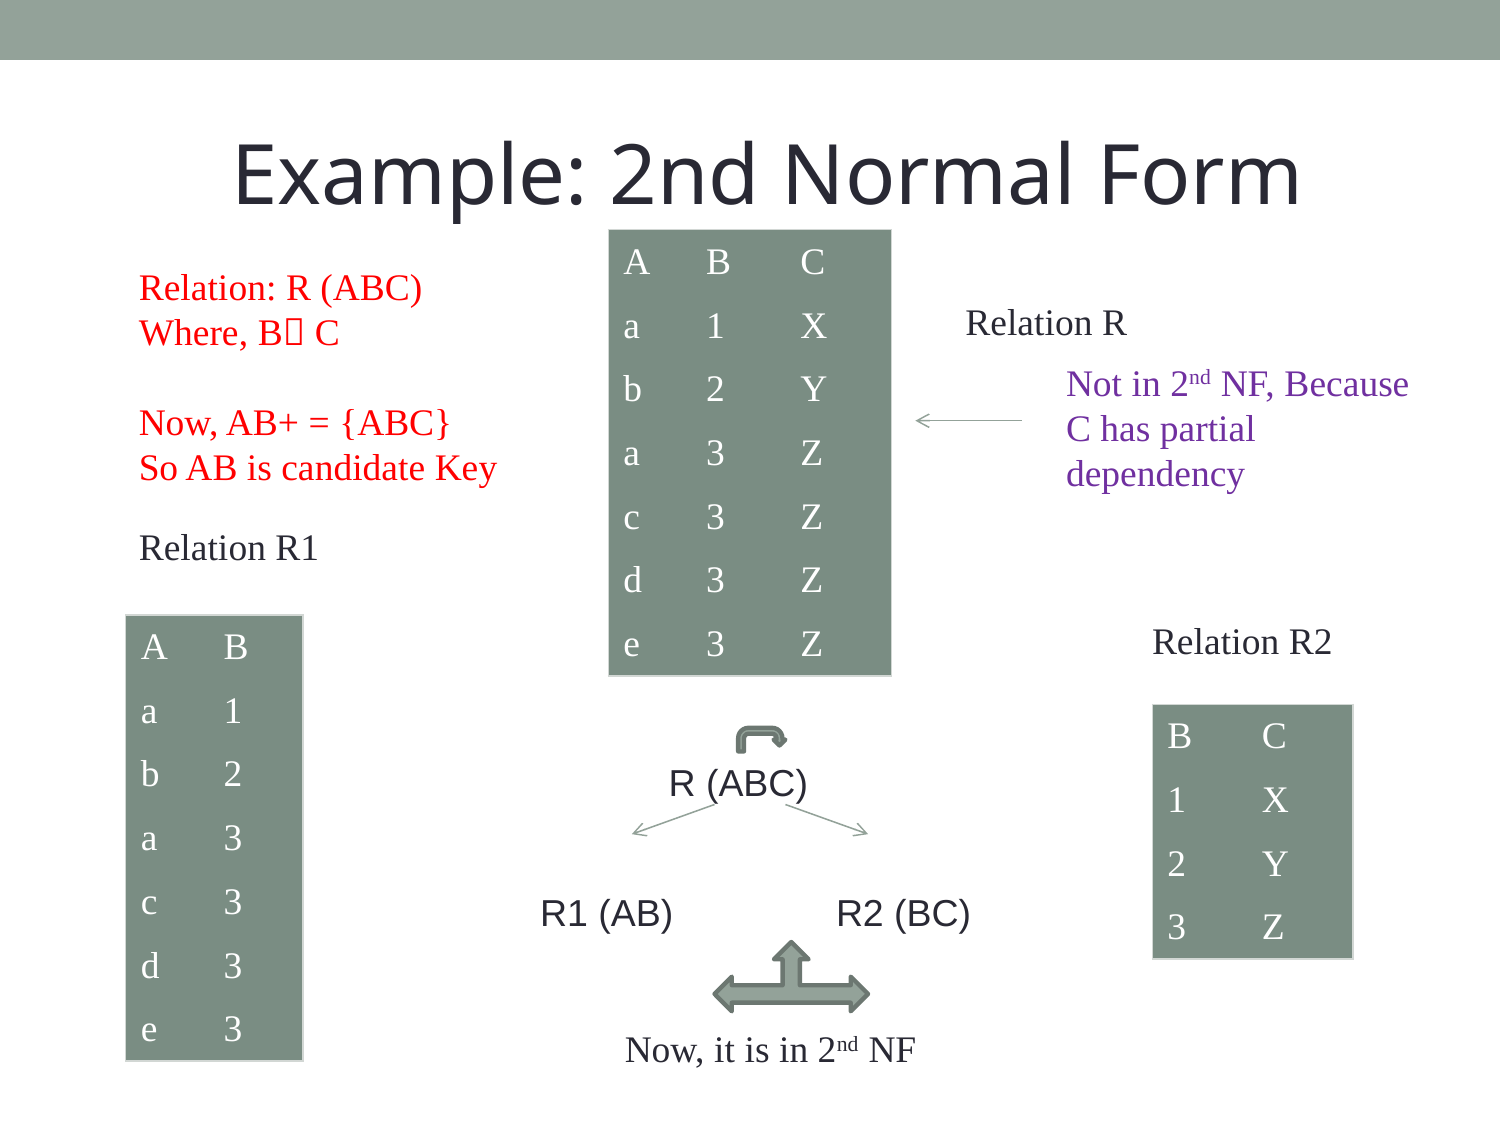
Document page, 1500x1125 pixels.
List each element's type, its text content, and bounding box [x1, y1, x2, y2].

table_cell Z [785, 548, 891, 612]
table_cell a [126, 679, 208, 742]
text_box Relation R [950, 290, 1152, 351]
text_box Relation: R (ABC) Where, B C Now, AB+ = {ABC} So AB is candidate Key [123, 255, 550, 496]
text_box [631, 804, 715, 835]
table_cell 1 [1153, 768, 1247, 832]
table_cell 3 [691, 612, 785, 675]
table_cell b [126, 742, 208, 806]
table_cell Z [1247, 895, 1352, 958]
text_box [712, 939, 871, 1014]
text_box Not in 2nd NF, Because C has partial dependency [1051, 351, 1436, 502]
text_box R (ABC) [454, 751, 1022, 857]
table_cell c [609, 485, 691, 548]
table_cell d [126, 933, 208, 997]
table_cell Z [785, 485, 891, 548]
table_cell 2 [208, 742, 302, 806]
table_cell Y [785, 357, 891, 421]
table_cell Z [785, 421, 891, 485]
table_cell 3 [691, 548, 785, 612]
table_cell 3 [1153, 895, 1247, 958]
table_cell 3 [208, 870, 302, 933]
text_box Now, it is in 2nd NF [610, 1017, 1059, 1078]
text_box R1 (AB) [525, 881, 691, 942]
table_cell 3 [691, 421, 785, 485]
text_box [785, 804, 869, 835]
table_cell 2 [691, 357, 785, 421]
table_cell X [785, 294, 891, 357]
table_cell Z [785, 612, 891, 675]
table_cell e [609, 612, 691, 675]
table_cell Y [1247, 832, 1352, 895]
table_cell 3 [208, 933, 302, 997]
table_cell a [126, 806, 208, 870]
table_cell a [609, 421, 691, 485]
table_cell d [609, 548, 691, 612]
table_cell 3 [208, 997, 302, 1060]
table_header A [126, 616, 208, 679]
table_cell X [1247, 768, 1352, 832]
table_header B [1153, 705, 1247, 768]
table_cell 3 [208, 806, 302, 870]
text_box R2 (BC) [821, 881, 1022, 942]
text_box Example: 2nd Normal Form [76, 113, 1459, 229]
table_cell e [126, 997, 208, 1060]
table_cell a [609, 294, 691, 357]
table_cell b [609, 357, 691, 421]
text_box [735, 725, 788, 754]
table_header C [1247, 705, 1352, 768]
table_cell 3 [691, 485, 785, 548]
text_box Relation R2 [1137, 609, 1369, 670]
text_box Relation R1 [123, 515, 349, 575]
table_header B [208, 616, 302, 679]
table_cell 1 [691, 294, 785, 357]
table_cell c [126, 870, 208, 933]
table_header B [691, 230, 785, 294]
table_cell 1 [208, 679, 302, 742]
table_header A [609, 230, 691, 294]
table_header C [785, 230, 891, 294]
table_cell 2 [1153, 832, 1247, 895]
